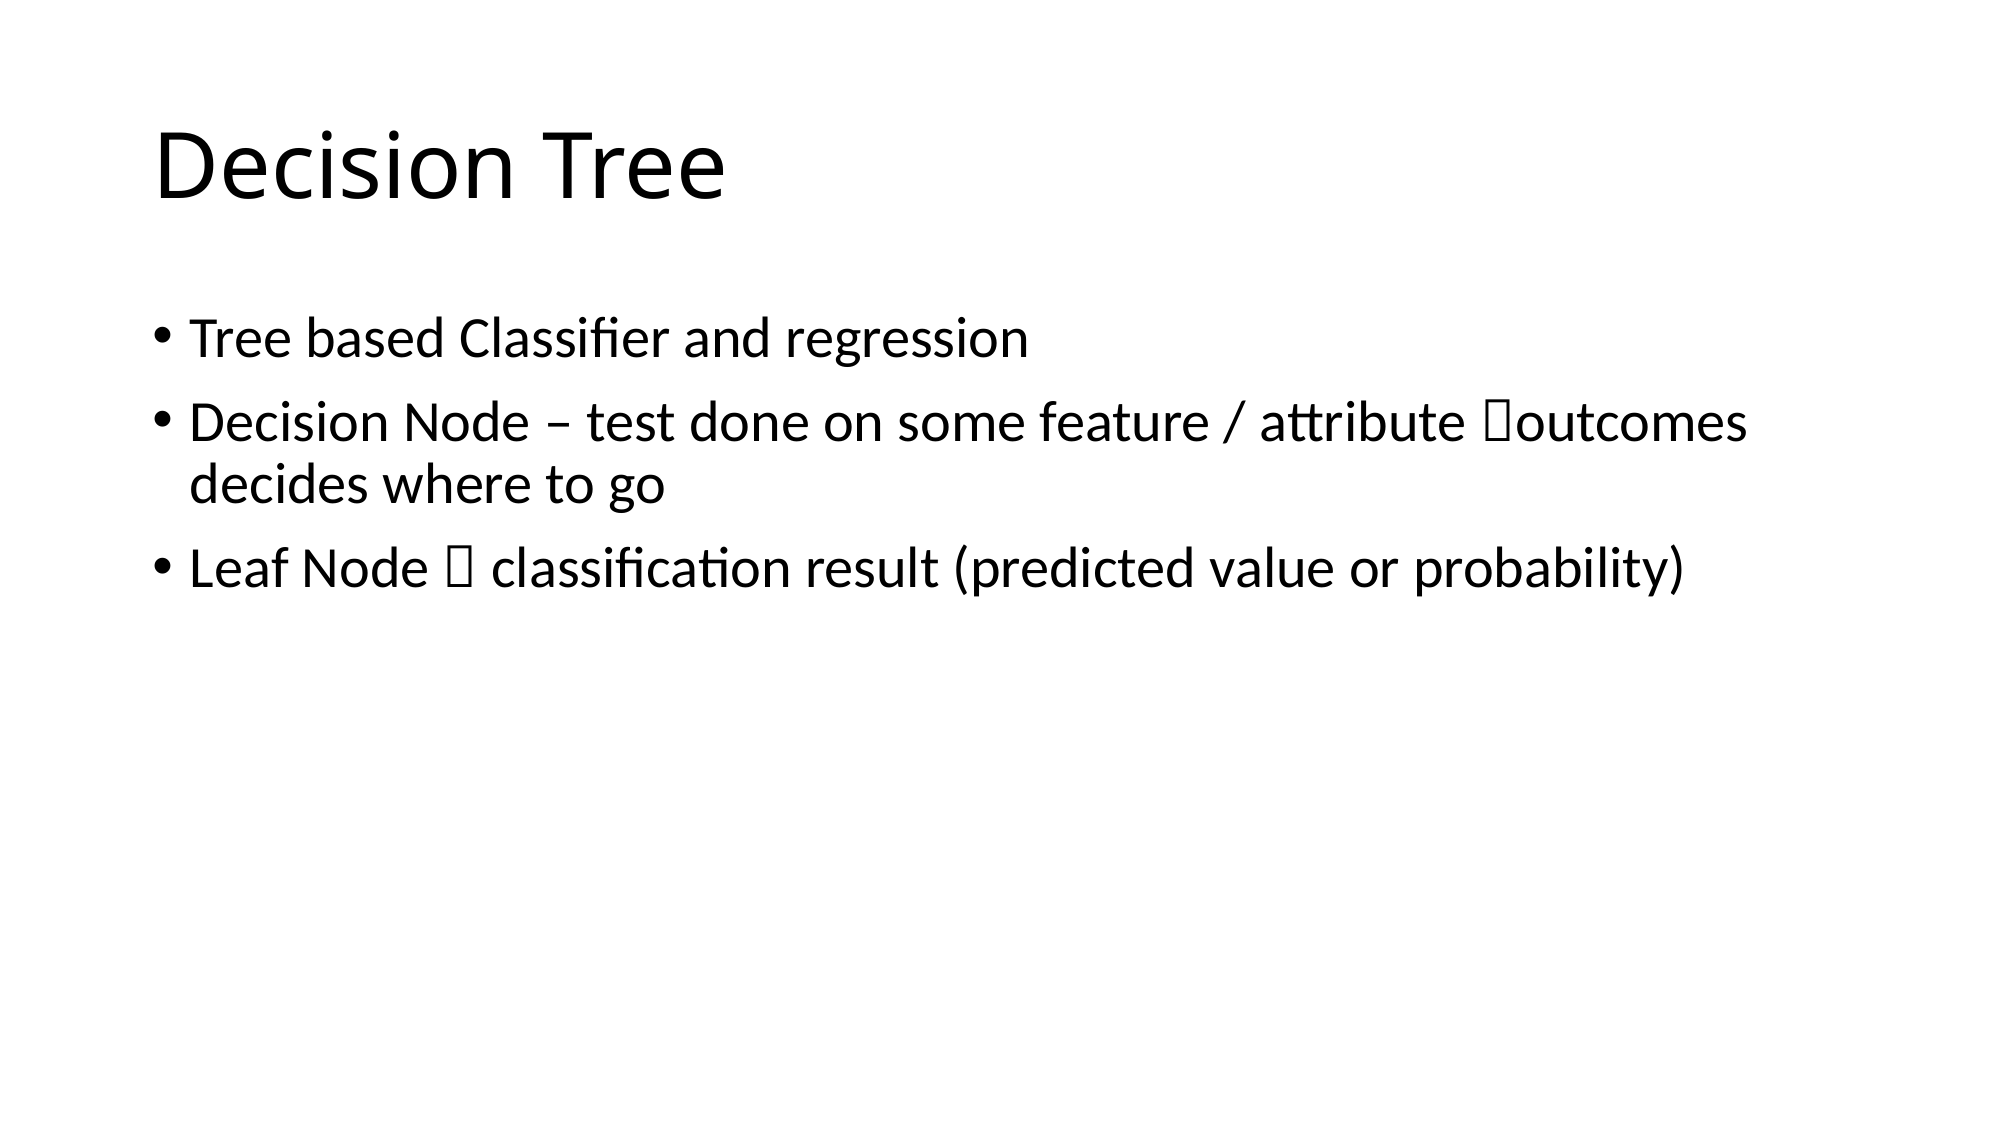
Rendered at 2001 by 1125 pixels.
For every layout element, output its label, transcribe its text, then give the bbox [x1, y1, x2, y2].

title Decision Tree [137, 59, 1863, 278]
list Tree based Classifier and regression Decision Node – test done on some feature / attribute outcomes decides where to go Leaf Node  classification result (predicted value or probability) [137, 299, 1863, 1014]
